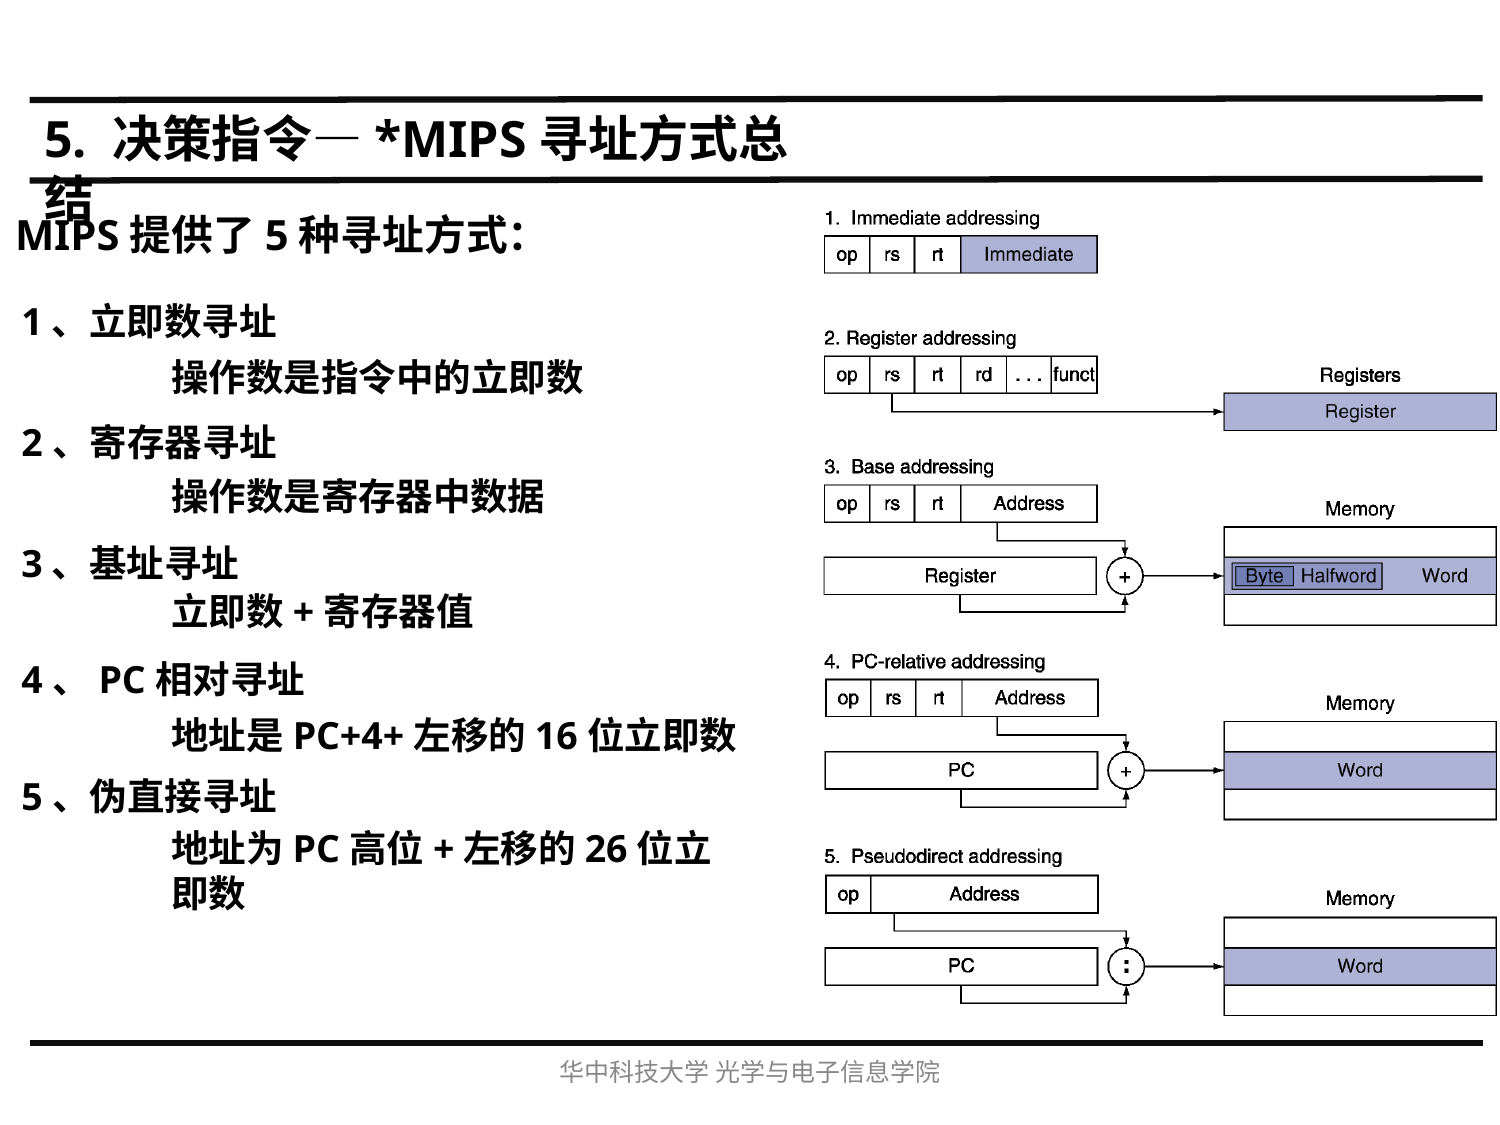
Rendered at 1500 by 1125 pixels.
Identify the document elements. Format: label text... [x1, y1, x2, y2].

title 5. 决策指令—*MIPS寻址方式总结 [42, 105, 816, 296]
text_box MIPS提供了5种寻址方式： 1、立即数寻址 操作数是指令中的立即数 2、寄存器寻址 操作数是寄存器中数据 3、基址寻址 立即数+寄存器值 4、PC相对寻址 地址是PC+4+左移的16位立即数 5、伪直接寻址 地址为PC高位+左移的26位立即数 [12, 207, 749, 915]
footer 华中科技大学光学与电子信息学院 [557, 1058, 943, 1125]
text_box [823, 210, 1497, 1016]
